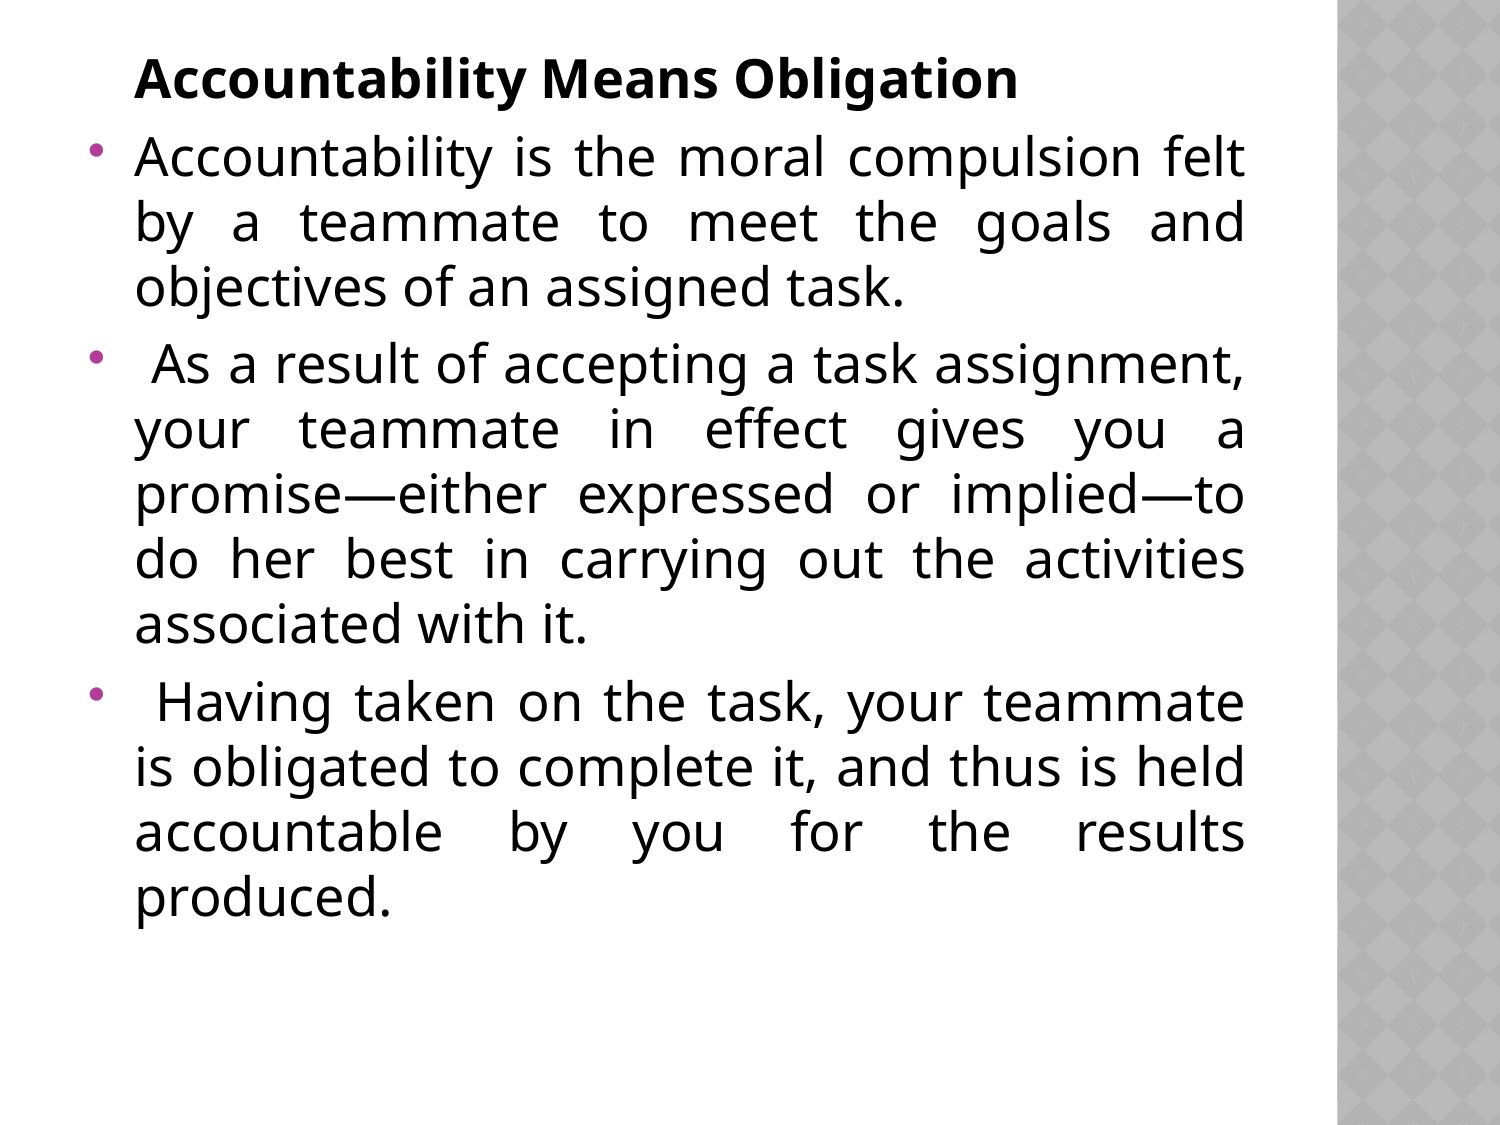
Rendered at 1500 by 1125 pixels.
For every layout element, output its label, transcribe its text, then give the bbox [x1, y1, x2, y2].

list Accountability Means Obligation Accountability is the moral compulsion felt by a teammate to meet the goals and objectives of an assigned task. As a result of accepting a task assignment, your teammate in effect gives you a promise—either expressed or implied—to do her best in carrying out the activities associated with it. Having taken on the task, your teammate is obligated to complete it, and thus is held accountable by you for the results produced. [75, 37, 1263, 1059]
